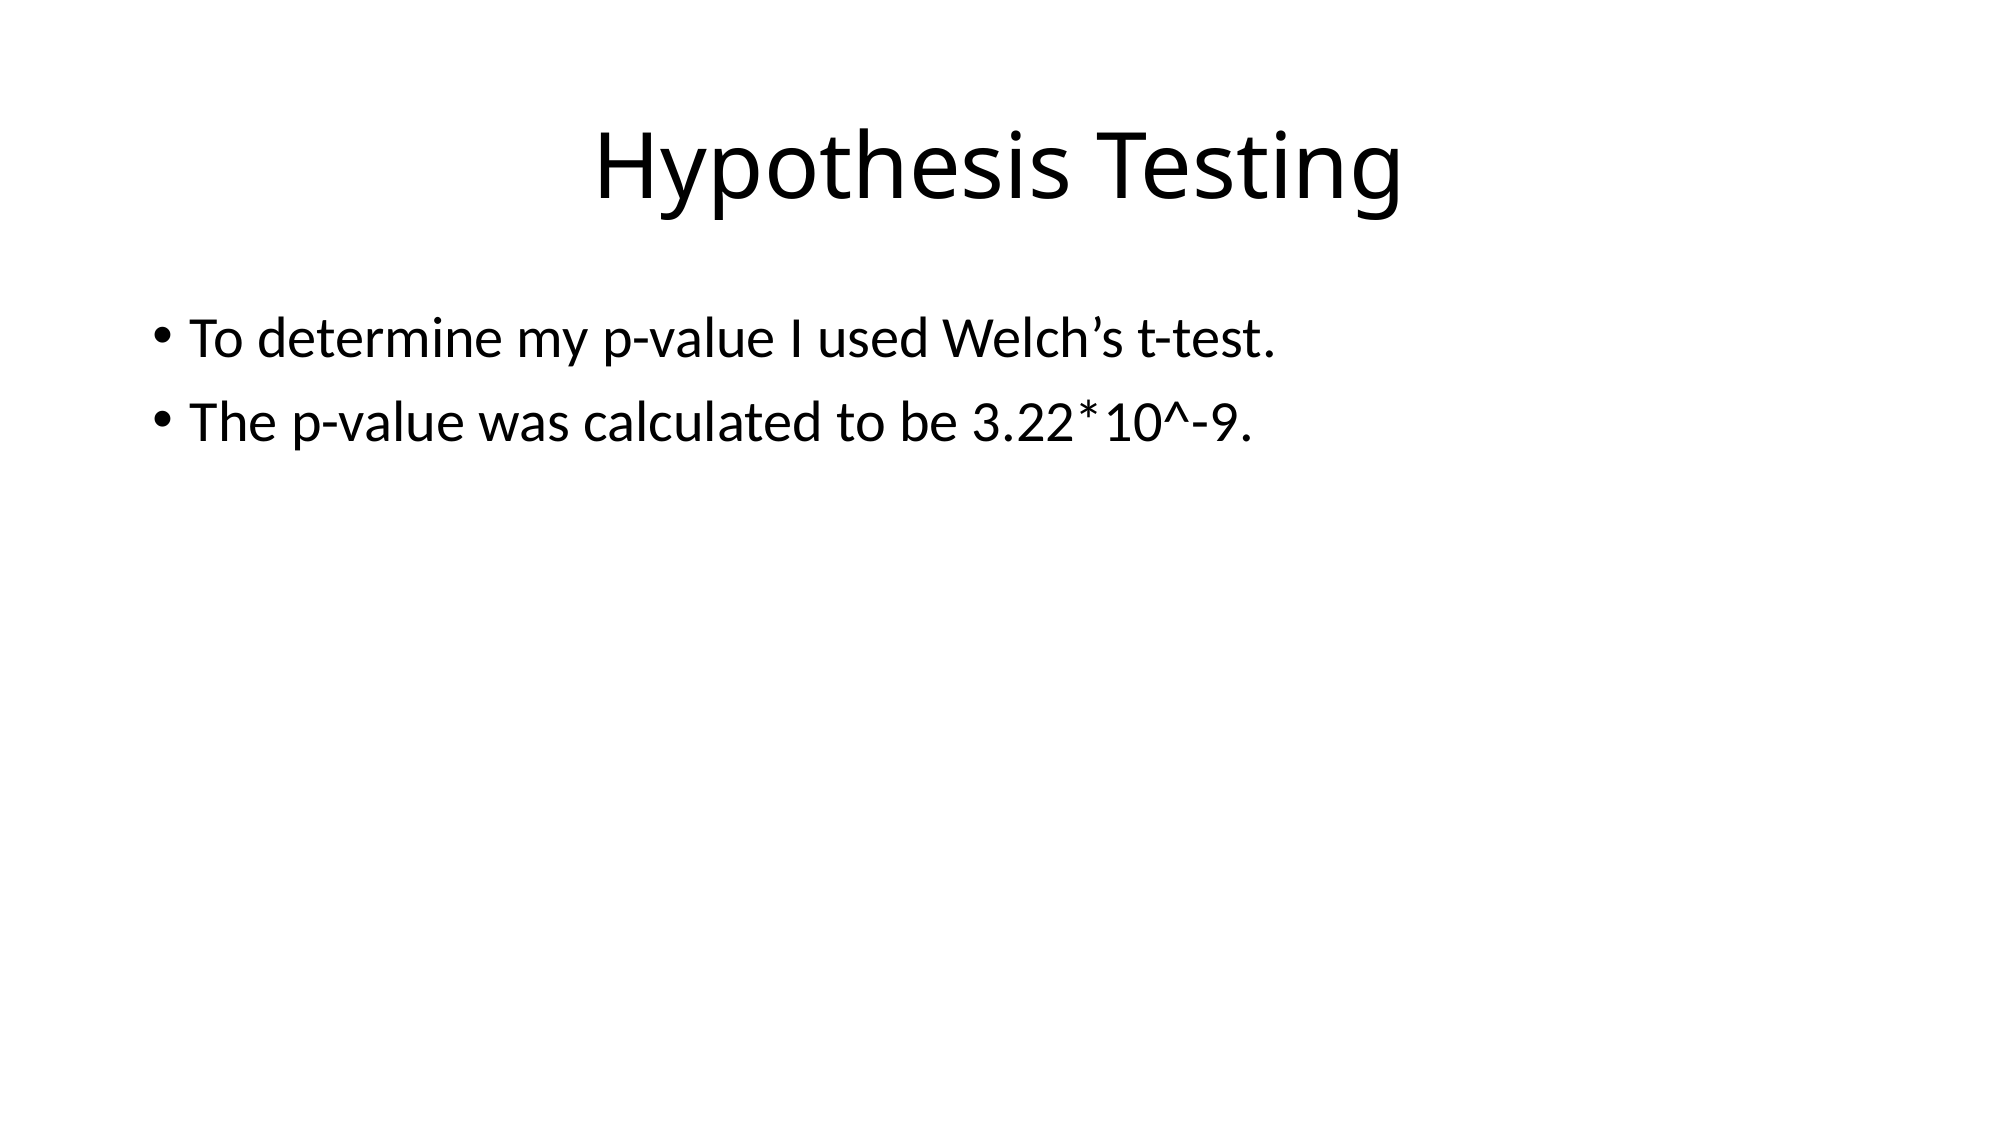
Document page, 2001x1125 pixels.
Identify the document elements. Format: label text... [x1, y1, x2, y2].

title Hypothesis Testing [137, 59, 1863, 278]
list To determine my p-value I used Welch’s t-test. The p-value was calculated to be 3.22*10^-9. [137, 299, 1863, 1014]
